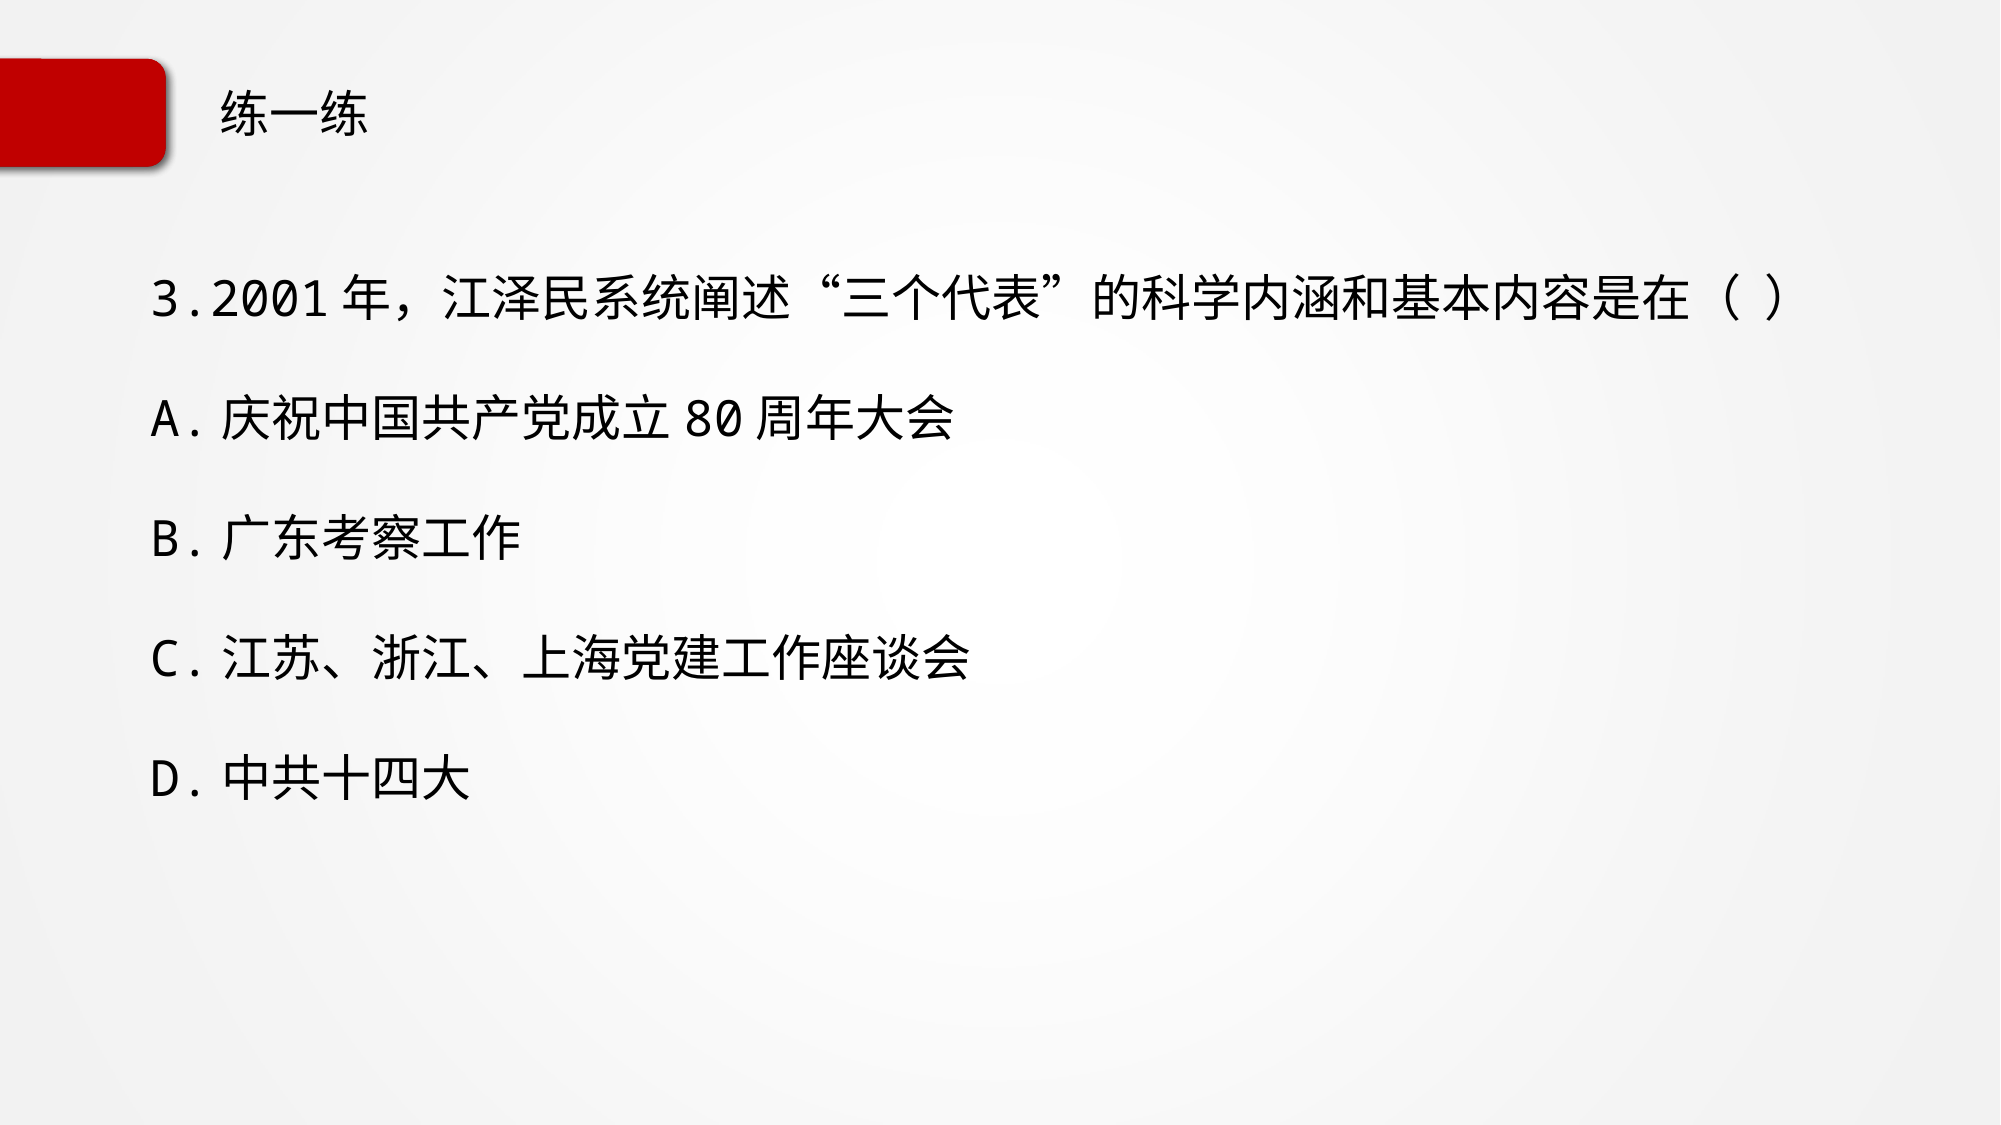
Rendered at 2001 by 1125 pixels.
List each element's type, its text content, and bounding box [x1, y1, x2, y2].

title 练一练 [204, 72, 1877, 162]
text_box [0, 58, 166, 167]
text_box 3.2001年，江泽民系统阐述“三个代表”的科学内涵和基本内容是在（ ） A.庆祝中国共产党成立80周年大会 B.广东考察工作 C.江苏、浙江、上海党建工作座谈会 D.中共十四大 [134, 259, 1877, 814]
picture [0, 0, 2000, 1125]
